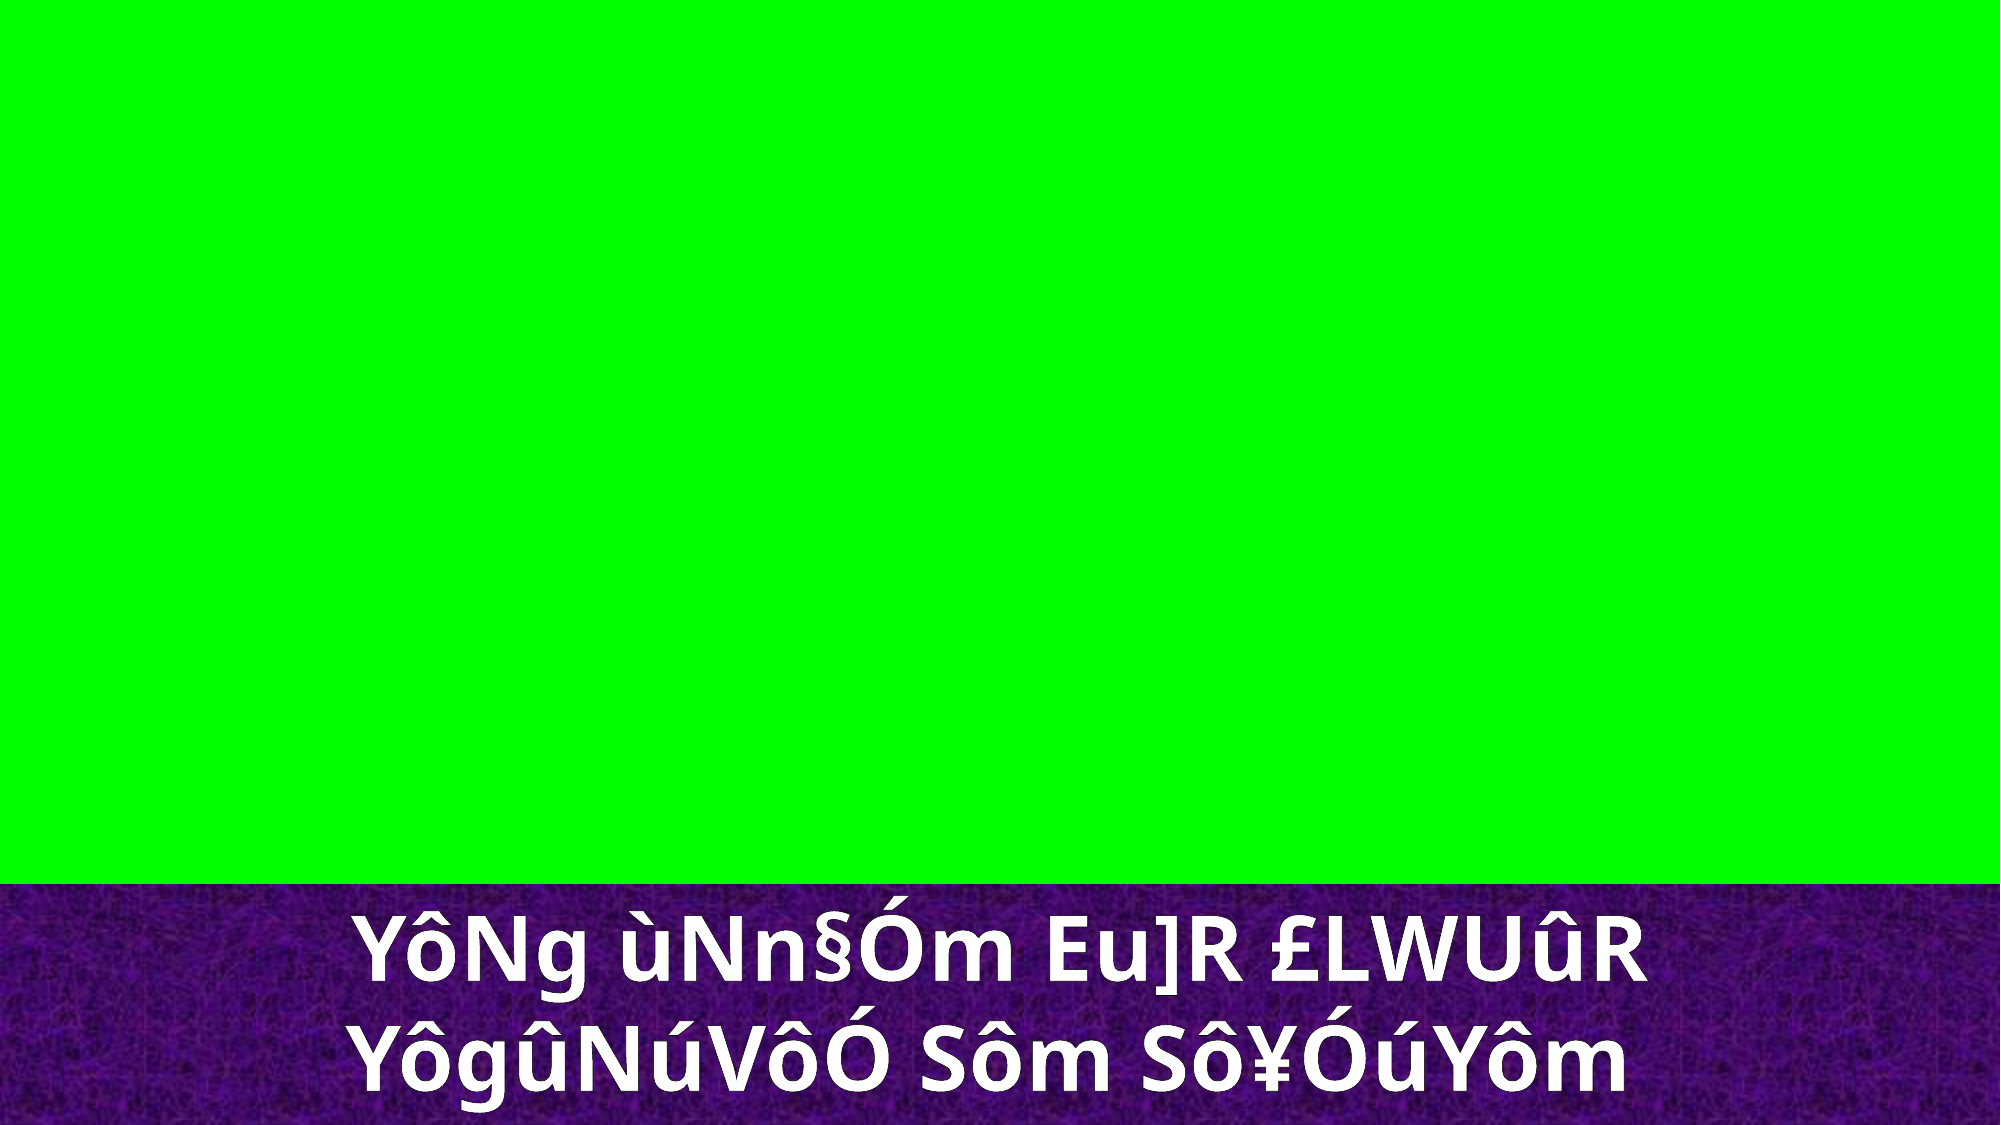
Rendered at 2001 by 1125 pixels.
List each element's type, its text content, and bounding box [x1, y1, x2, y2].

text_box YôNg ùNn§Óm Eu]R £LWUûR YôgûNúVôÓ Sôm Sô¥ÓúYôm [270, 882, 1730, 1117]
text_box [0, 884, 2000, 1125]
